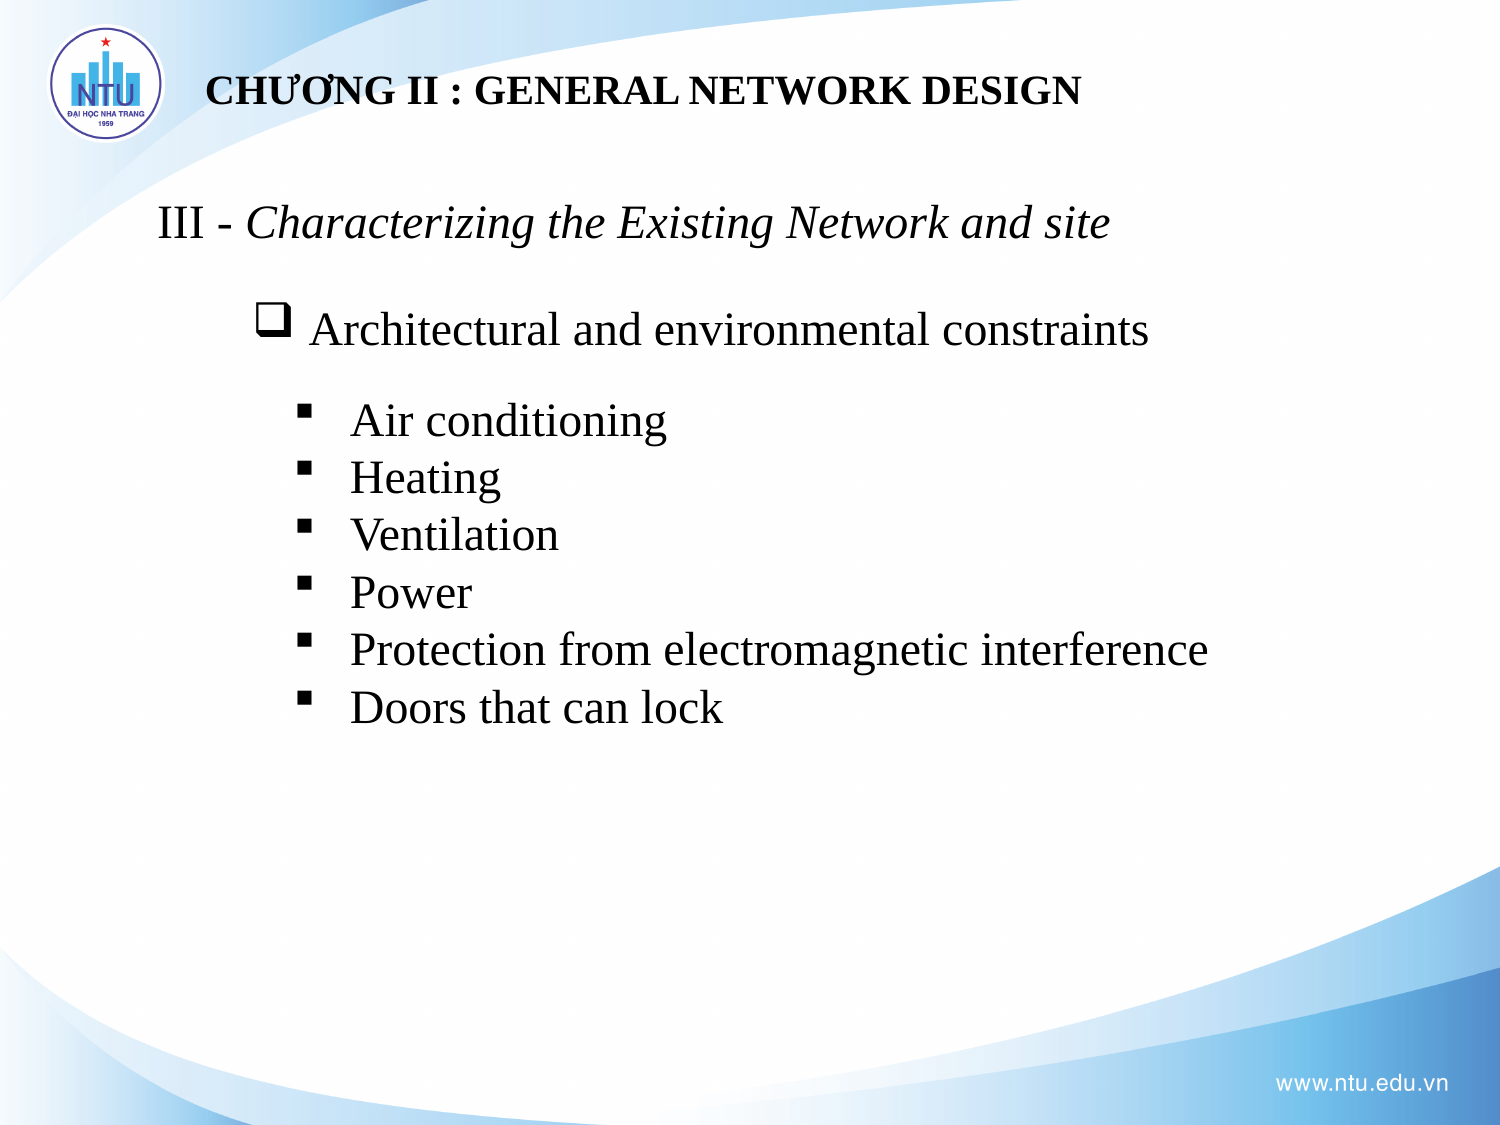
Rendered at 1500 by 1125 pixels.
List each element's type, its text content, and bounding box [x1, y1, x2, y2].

title CHƯƠNG II : GENERAL NETWORK DESIGN [187, 37, 1100, 138]
text_box III - Characterizing the Existing Network and site [142, 183, 1128, 314]
text_box Air conditioning Heating Ventilation Power Protection from electromagnetic interference Doors that can lock [203, 380, 1267, 741]
picture [0, 0, 1500, 1125]
text_box Architectural and environmental constraints [237, 261, 1375, 449]
